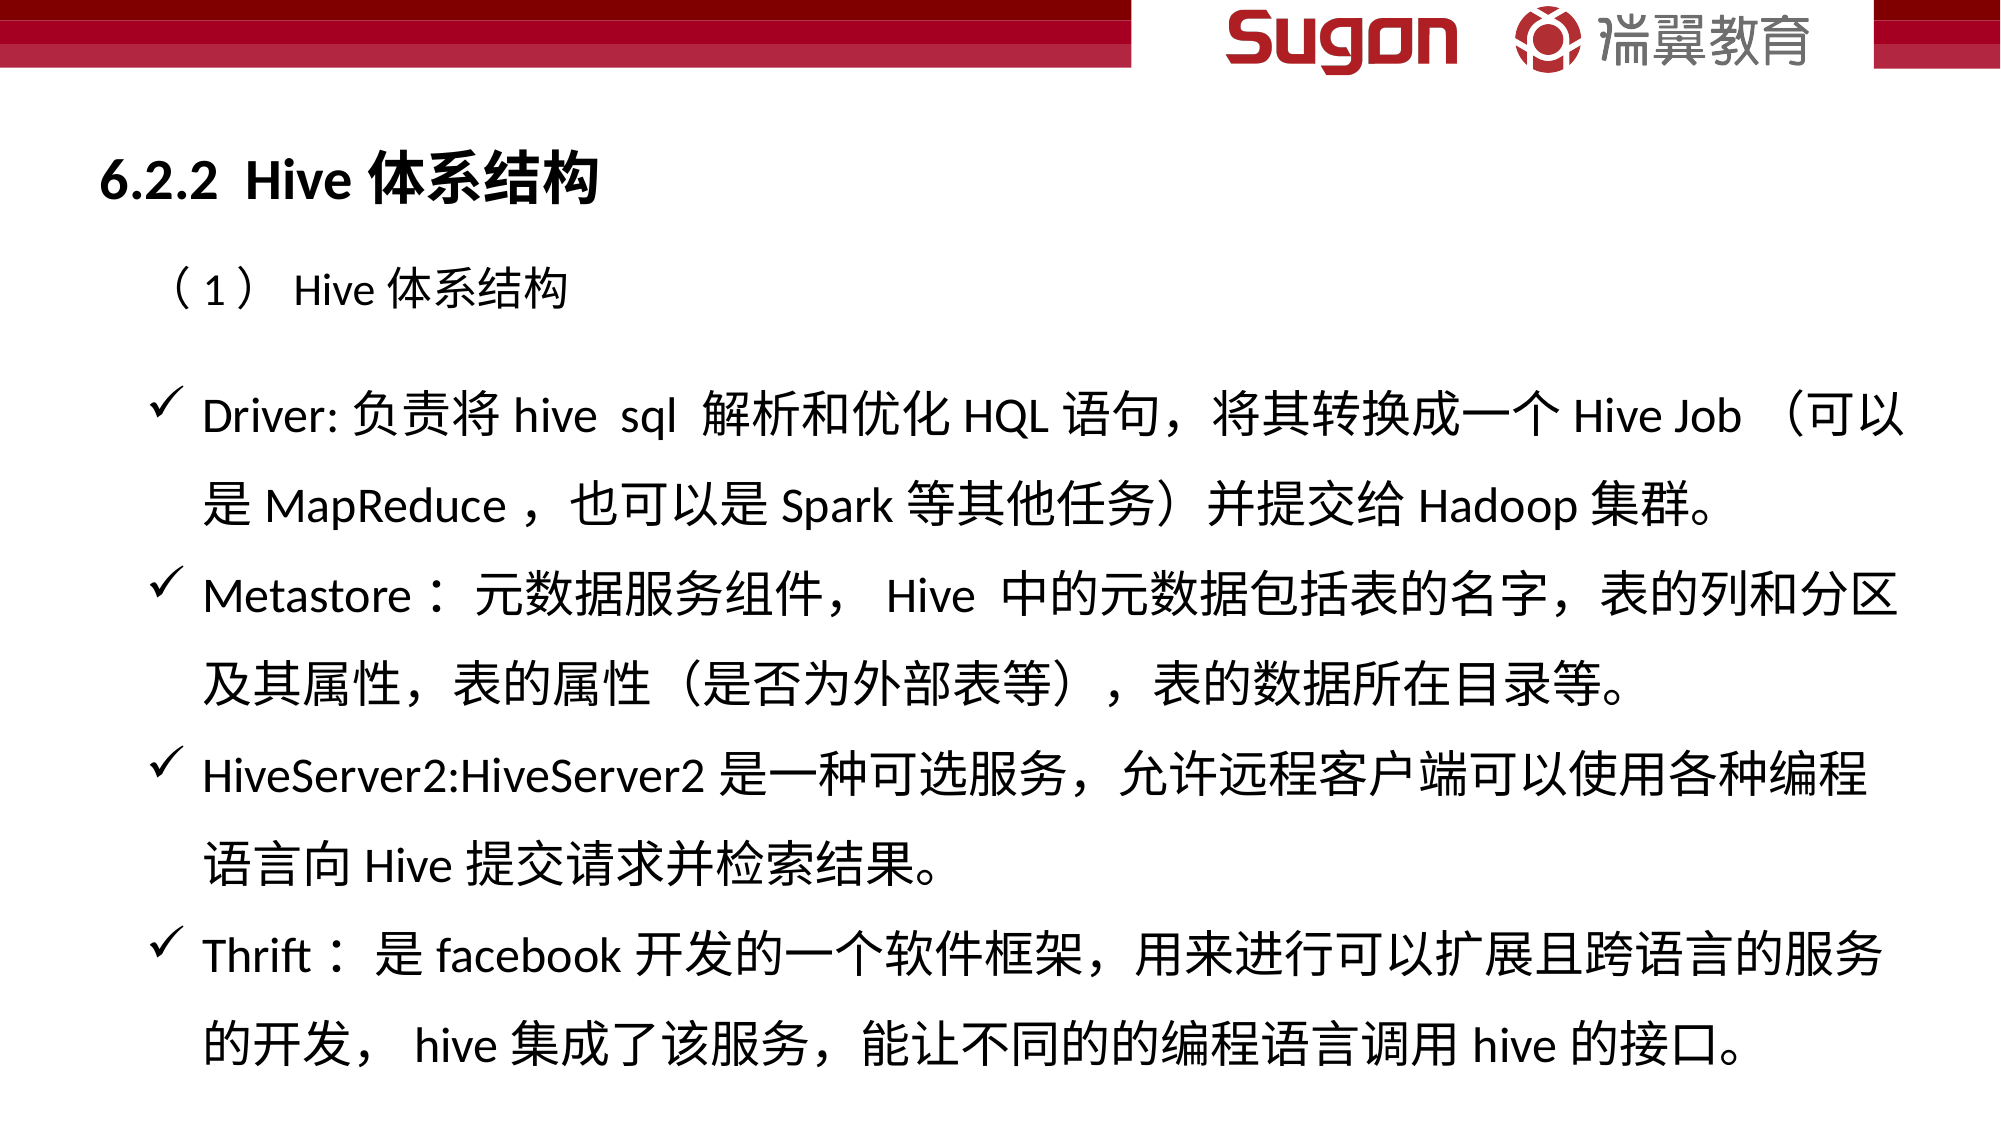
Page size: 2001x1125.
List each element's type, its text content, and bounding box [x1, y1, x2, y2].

text_box 6.2.2 Hive体系结构 [85, 133, 922, 219]
text_box Driver:负责将hive sql 解析和优化HQL语句，将其转换成一个Hive Job（可以是MapReduce，也可以是Spark等其他任务）并提交给Hadoop集群。 Metastore：元数据服务组件，Hive 中的元数据包括表的名字，表的列和分区及其属性，表的属性（是否为外部表等），表的数据所在目录等。 HiveServer2:HiveServer2是一种可选服务，允许远程客户端可以使用各种编程语言向Hive提交请求并检索结果。 Thrift：是facebook开发的一个软件框架，用来进行可以扩展且跨语言的服务的开发，hive集成了该服务，能让不同的的编程语言调用hive的接口。 [131, 345, 1931, 1081]
picture [1515, 6, 1809, 73]
picture [1194, 0, 1484, 102]
text_box （1）Hive体系结构 [130, 252, 690, 322]
